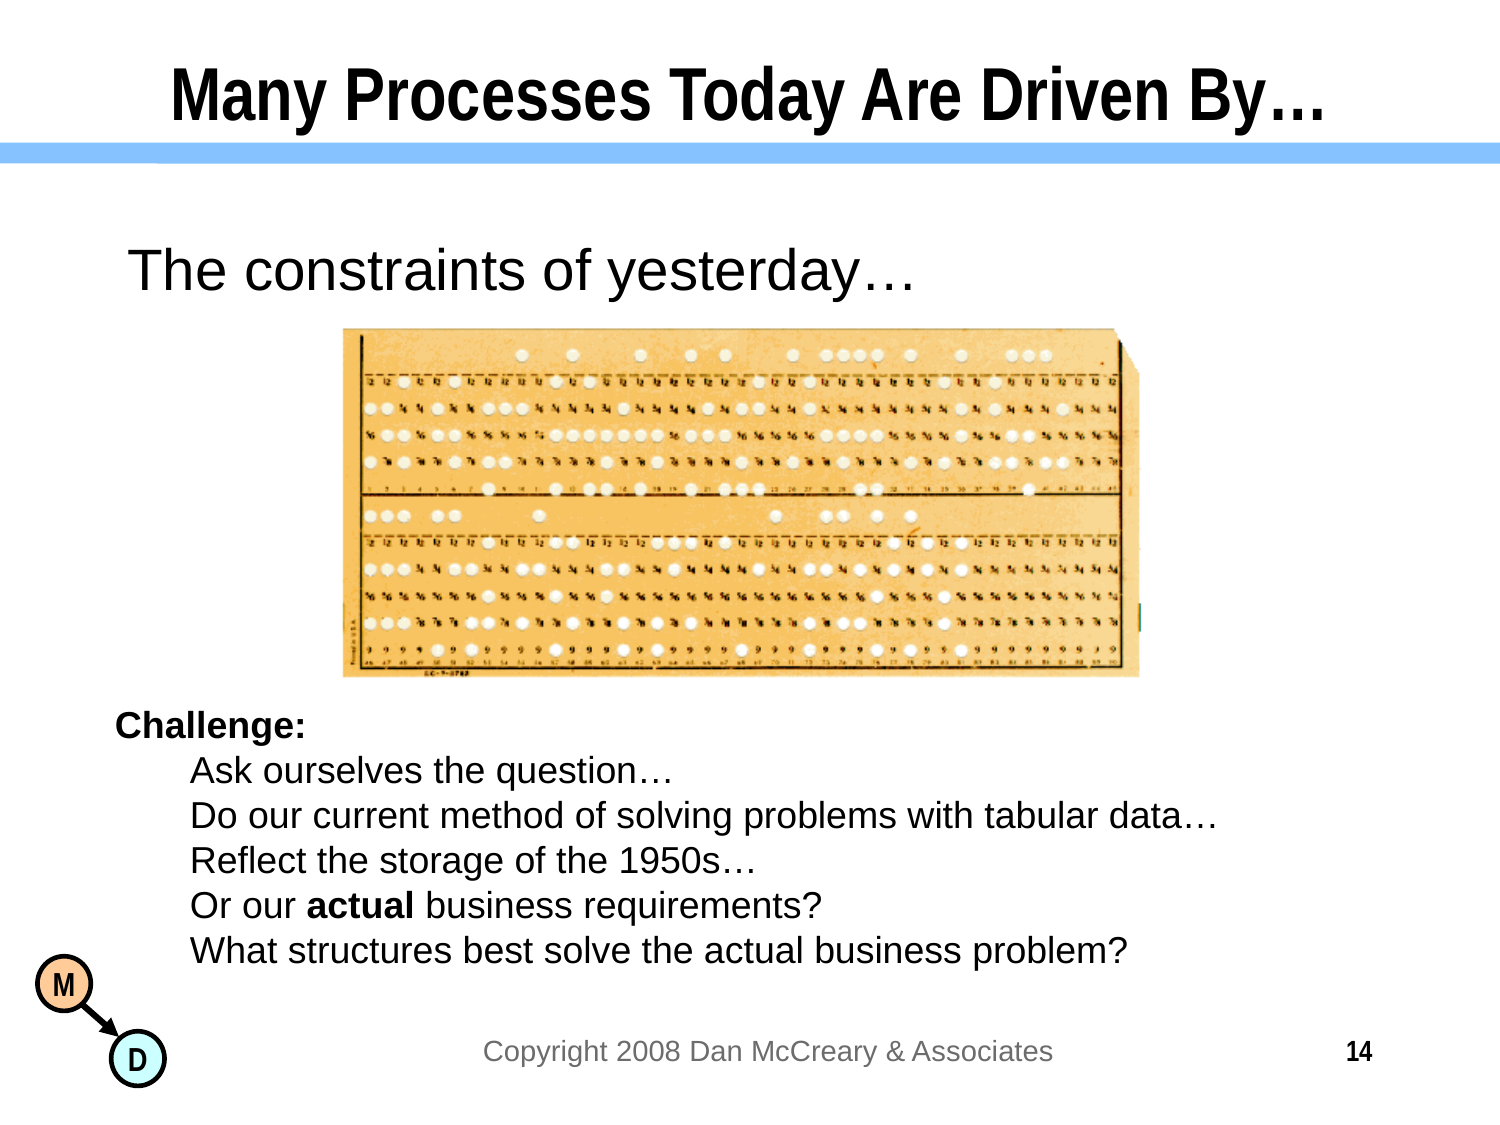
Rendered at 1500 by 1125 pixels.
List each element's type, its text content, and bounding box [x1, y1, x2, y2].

text_box Challenge: Ask ourselves the question… Do our current method of solving problems with tabular data… Reflect the storage of the 1950s… Or our actual business requirements? What structures best solve the actual business problem? [100, 693, 1235, 979]
slide_number 14 [1074, 1024, 1388, 1101]
footer Copyright 2008 Dan McCreary & Associates [424, 1024, 1074, 1101]
list The constraints of yesterday… [112, 224, 940, 324]
title Many Processes Today Are Driven By… [112, 18, 1388, 163]
picture [337, 324, 1149, 679]
